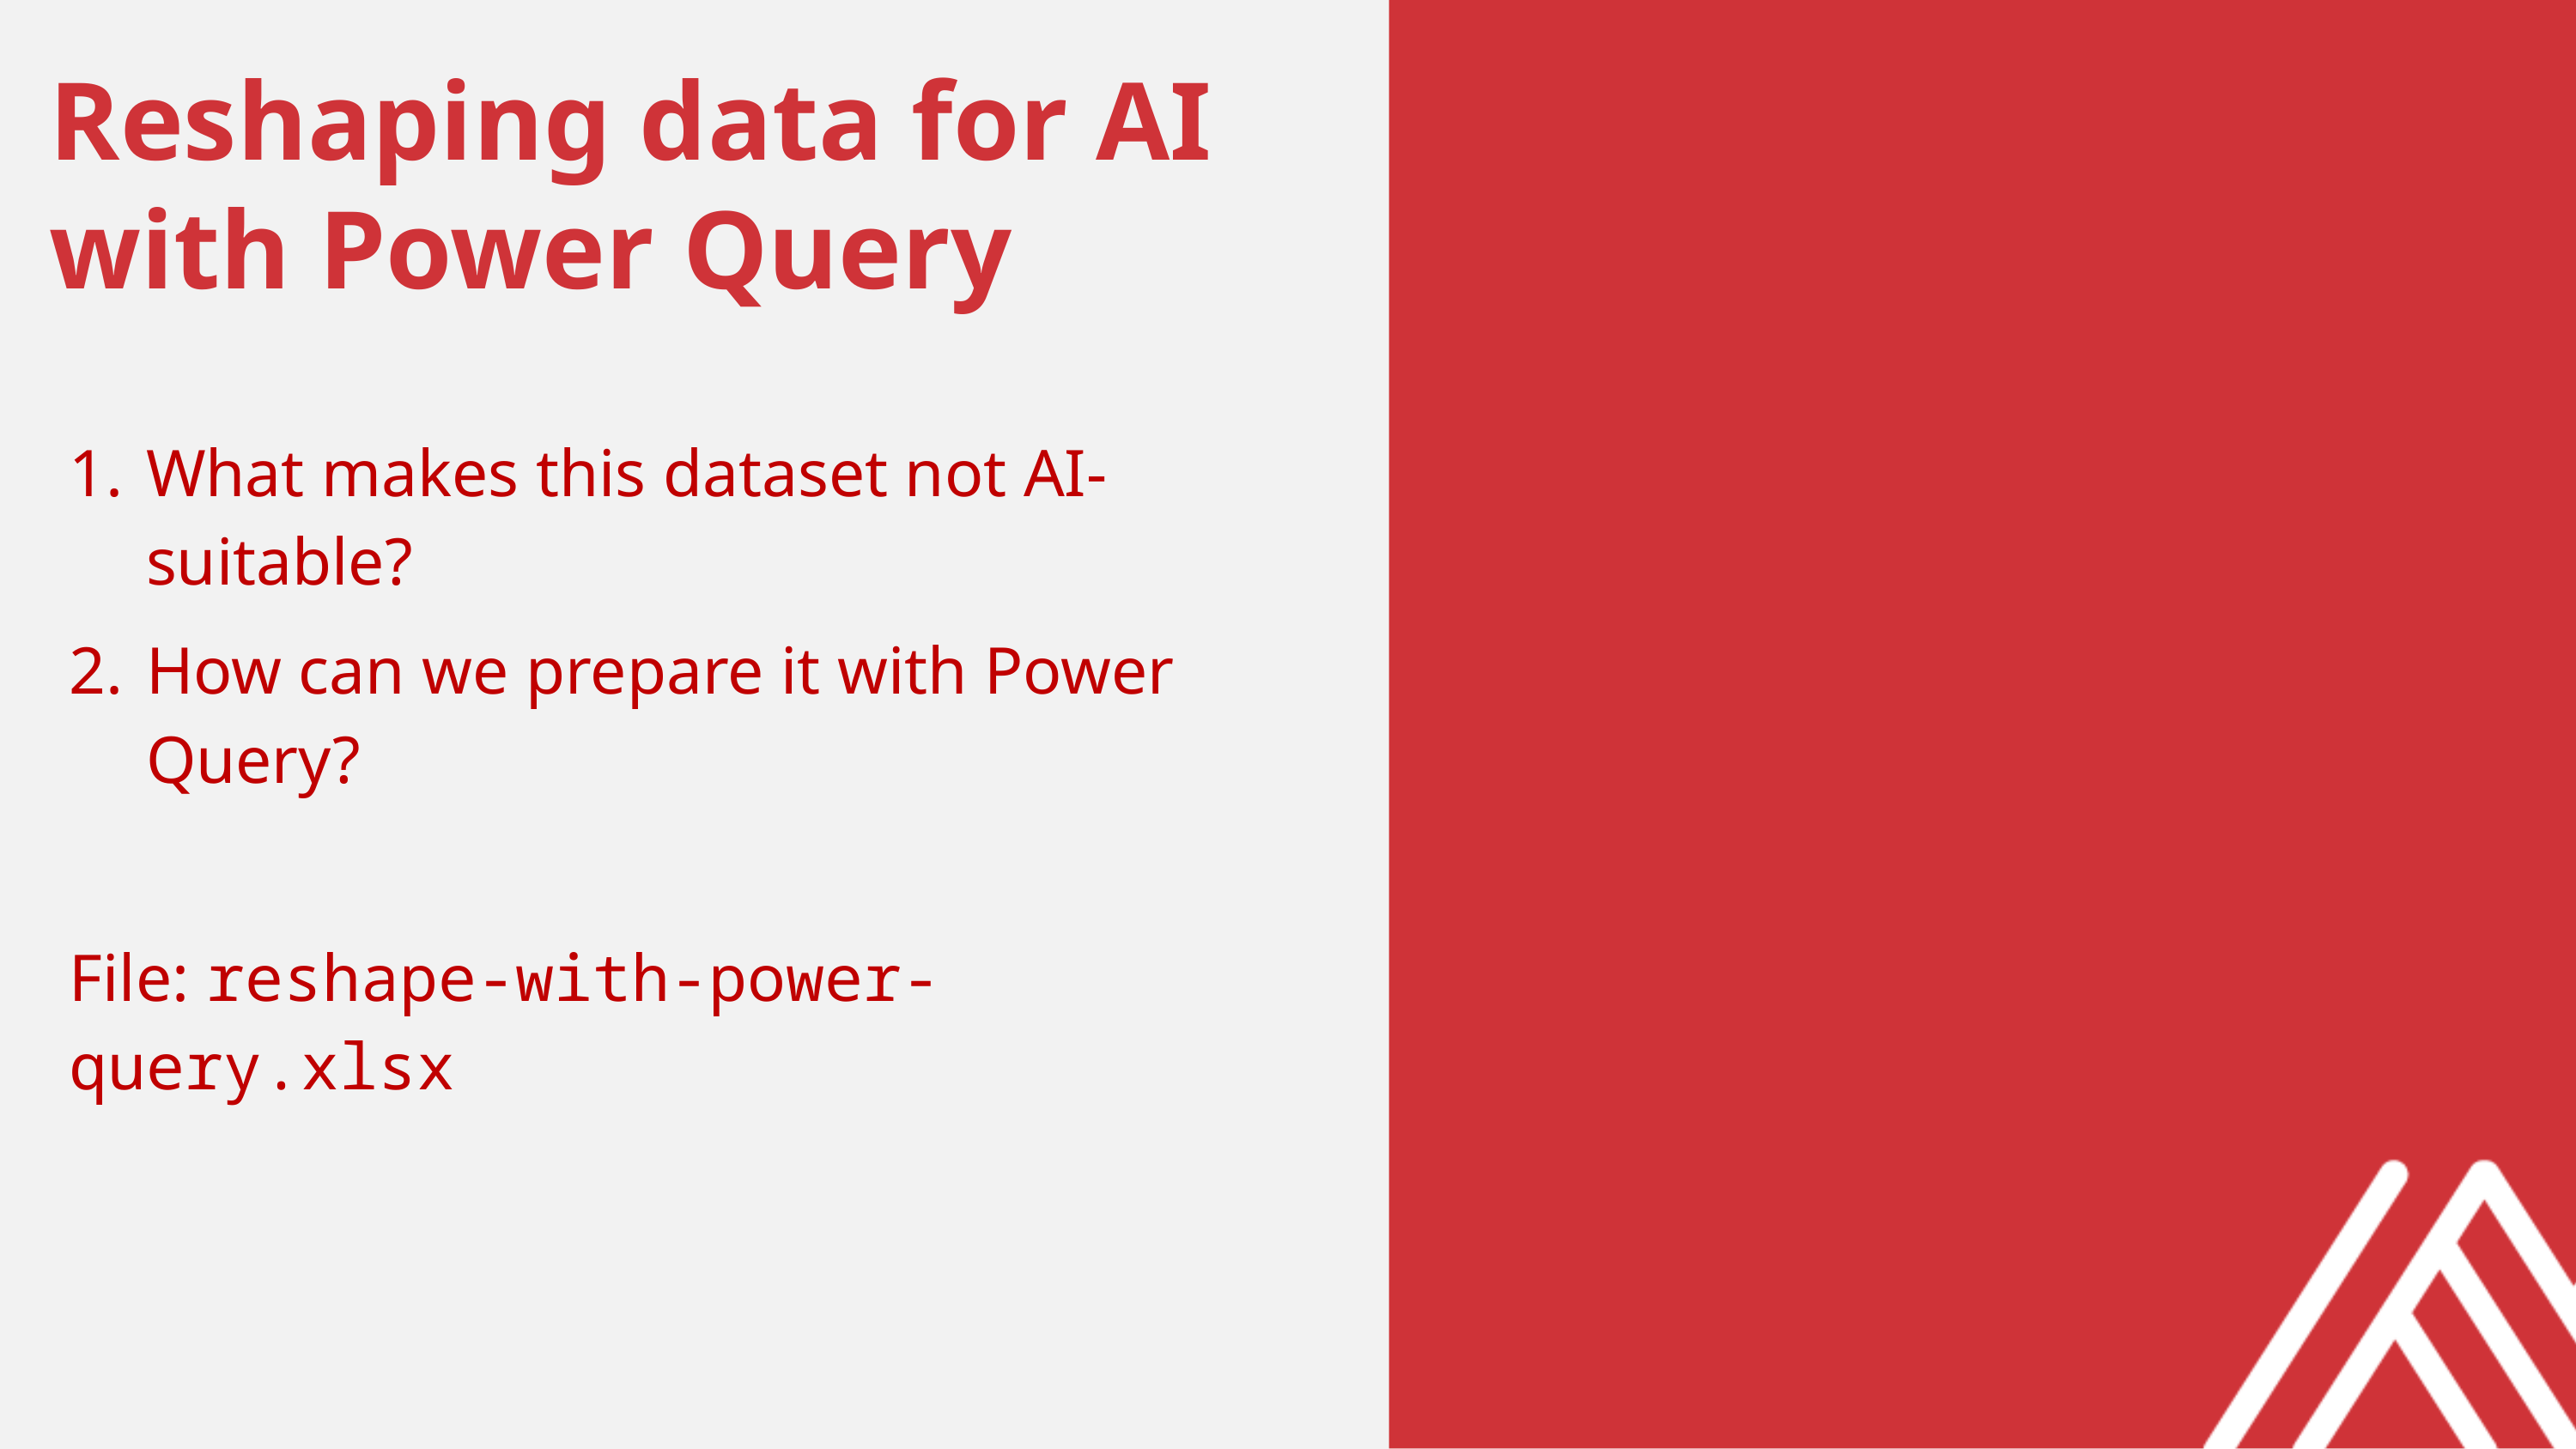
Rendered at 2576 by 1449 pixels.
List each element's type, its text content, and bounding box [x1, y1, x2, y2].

text_box [1388, 0, 2576, 1449]
picture [2194, 1062, 2576, 1449]
text_box Reshaping data for AI with Power Query What makes this dataset not AI-suitable? How can we prepare it with Power Query? File: reshape-with-power-query.xlsx [36, 46, 1291, 1238]
